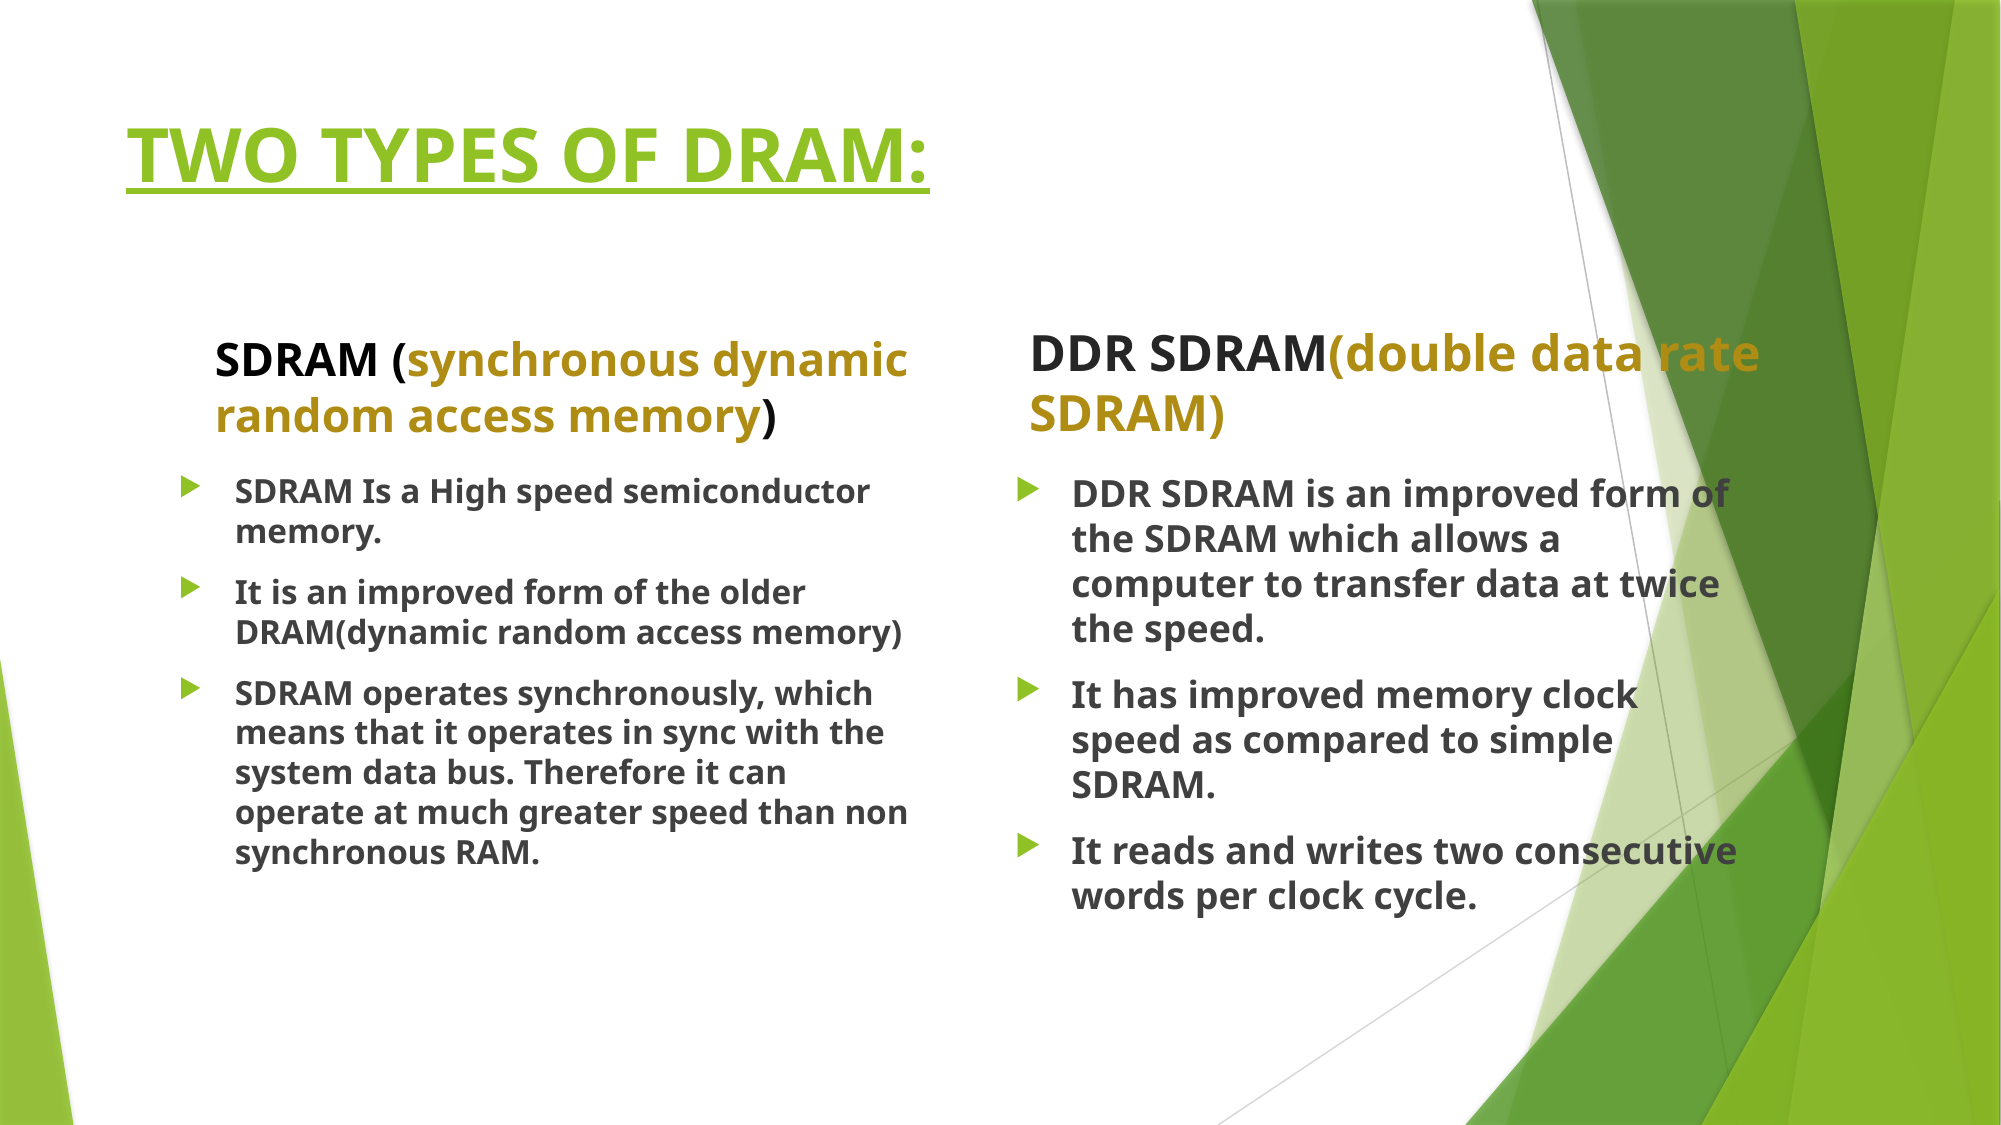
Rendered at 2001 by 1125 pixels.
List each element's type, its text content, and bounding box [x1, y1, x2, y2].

title TWO TYPES OF DRAM: [111, 99, 1522, 317]
list SDRAM (synchronous dynamic random access memory) [199, 278, 926, 449]
list DDR SDRAM(double data rate SDRAM) [1014, 296, 1777, 449]
list DDR SDRAM is an improved form of the SDRAM which allows a computer to transfer data at twice the speed. It has improved memory clock speed as compared to simple SDRAM. It reads and writes two consecutive words per clock cycle. [999, 462, 1762, 1013]
list SDRAM Is a High speed semiconductor memory. It is an improved form of the older DRAM(dynamic random access memory) SDRAM operates synchronously, which means that it operates in sync with the system data bus. Therefore it can operate at much greater speed than non synchronous RAM. [163, 462, 926, 994]
